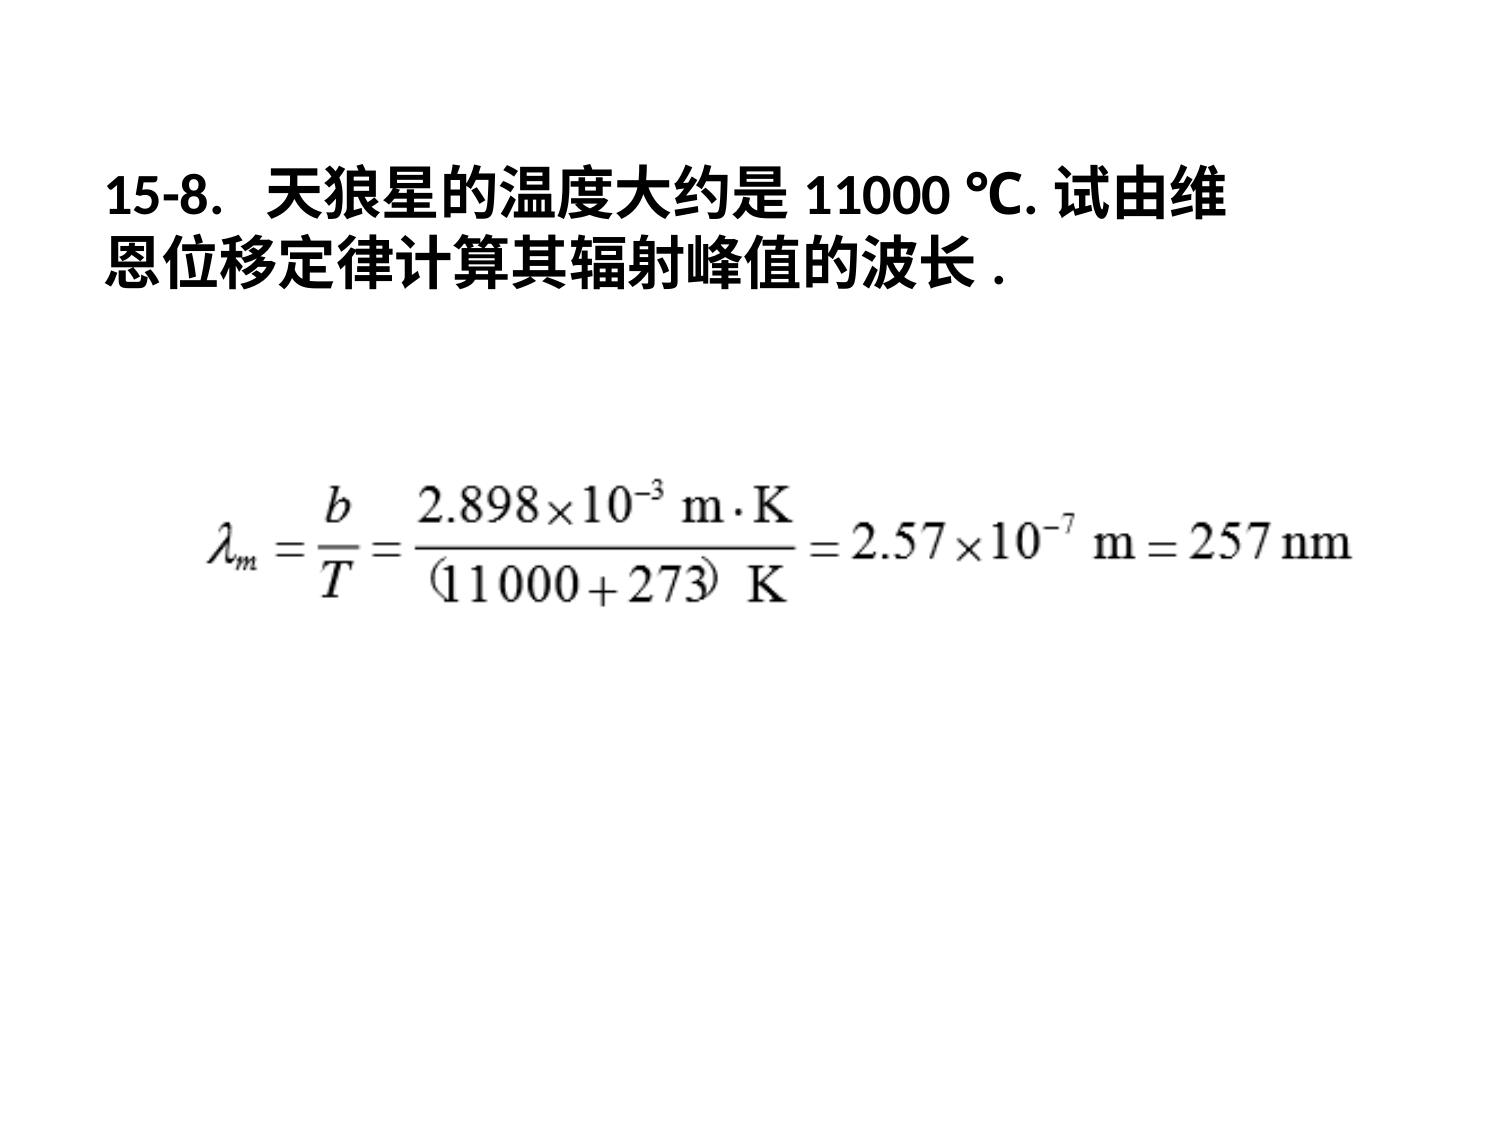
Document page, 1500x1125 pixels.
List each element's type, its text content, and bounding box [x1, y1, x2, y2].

picture [182, 432, 1383, 632]
text_box 15-8. 天狼星的温度大约是11000 ℃.试由维恩位移定律计算其辐射峰值的波长. [88, 148, 1282, 304]
